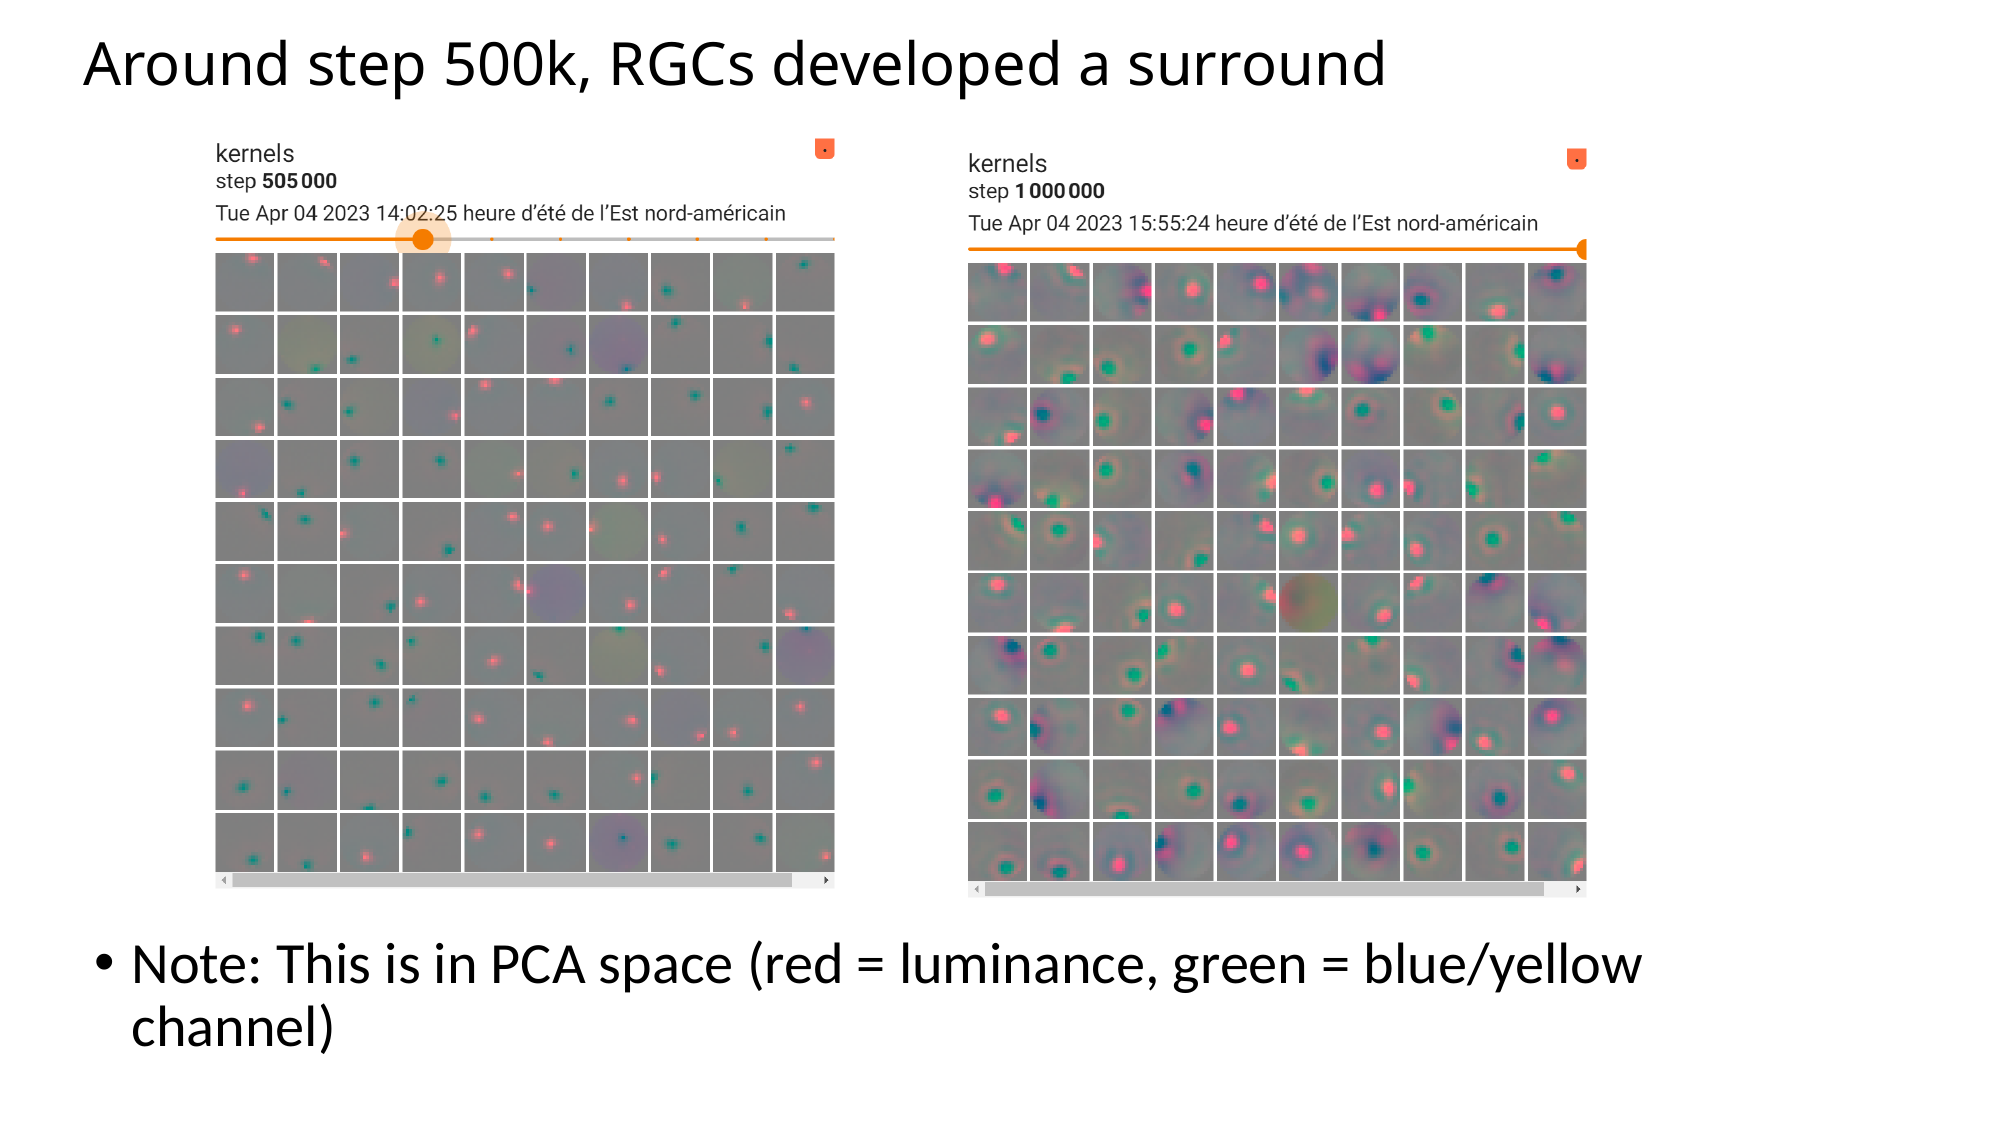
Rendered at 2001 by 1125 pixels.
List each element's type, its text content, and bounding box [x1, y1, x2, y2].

title Around step 500k, RGCs developed a surround [68, 25, 1794, 244]
picture [941, 134, 1591, 902]
list Note: This is in PCA space (red = luminance, green = blue/yellow channel) [79, 926, 1805, 1077]
picture [195, 134, 845, 893]
